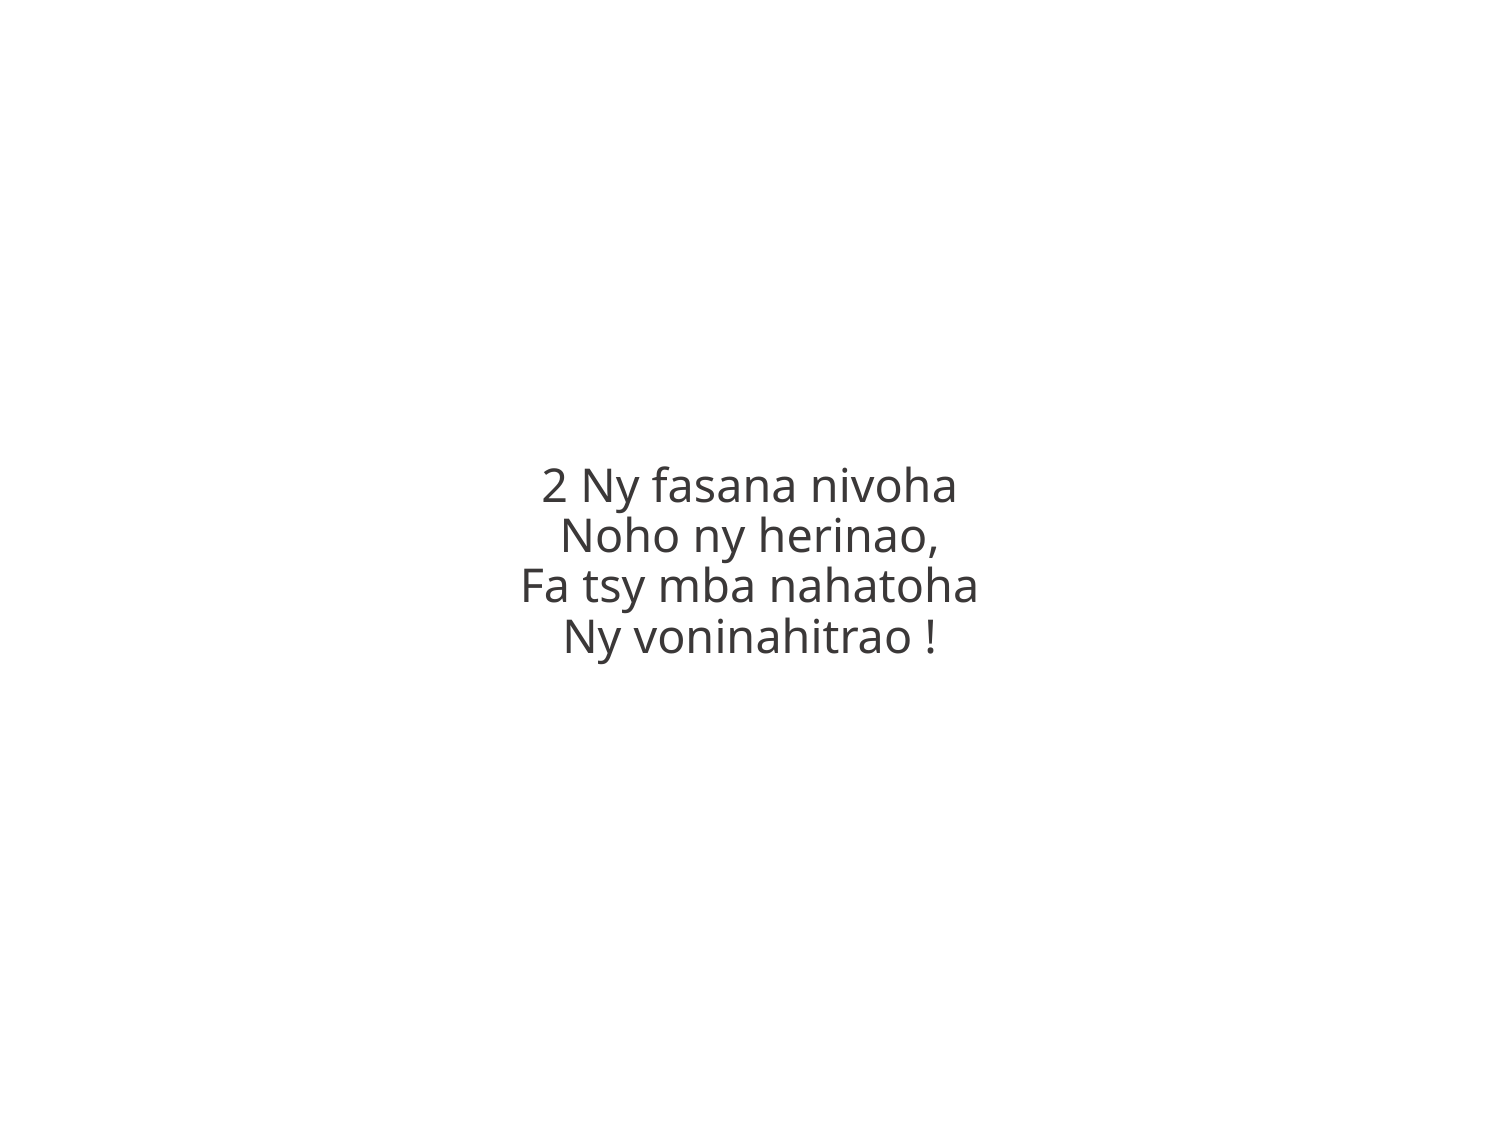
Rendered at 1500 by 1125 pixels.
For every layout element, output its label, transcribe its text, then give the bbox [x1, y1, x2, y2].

title 2 Ny fasana nivoha Noho ny herinao, Fa tsy mba nahatoha Ny voninahitrao ! [103, 453, 1397, 672]
